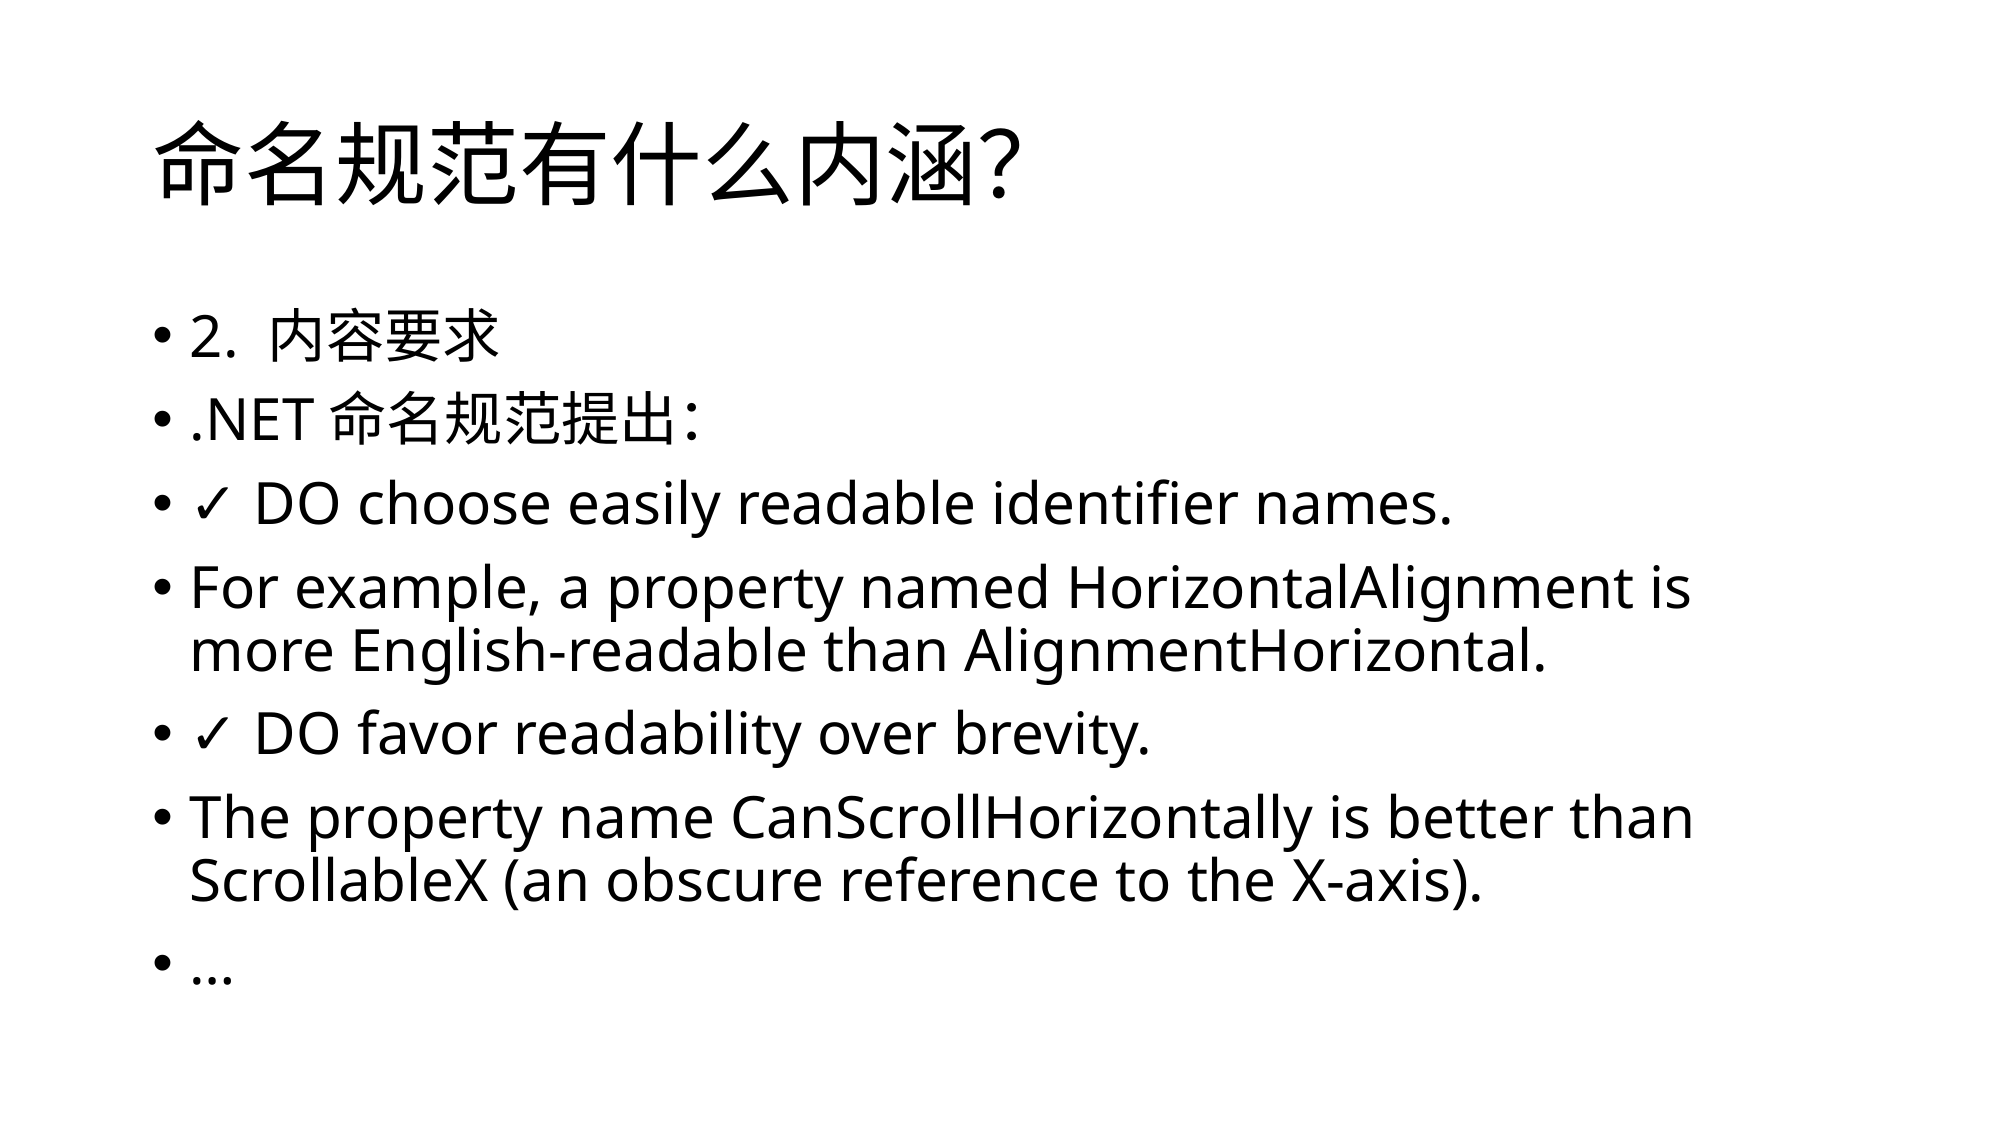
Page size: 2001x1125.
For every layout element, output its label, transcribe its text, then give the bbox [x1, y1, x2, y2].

list 2. 内容要求 .NET命名规范提出： ✓ DO choose easily readable identifier names. For example, a property named HorizontalAlignment is more English-readable than AlignmentHorizontal. ✓ DO favor readability over brevity. The property name CanScrollHorizontally is better than ScrollableX (an obscure reference to the X-axis). … [137, 299, 1863, 1014]
title 命名规范有什么内涵？ [137, 59, 1863, 278]
